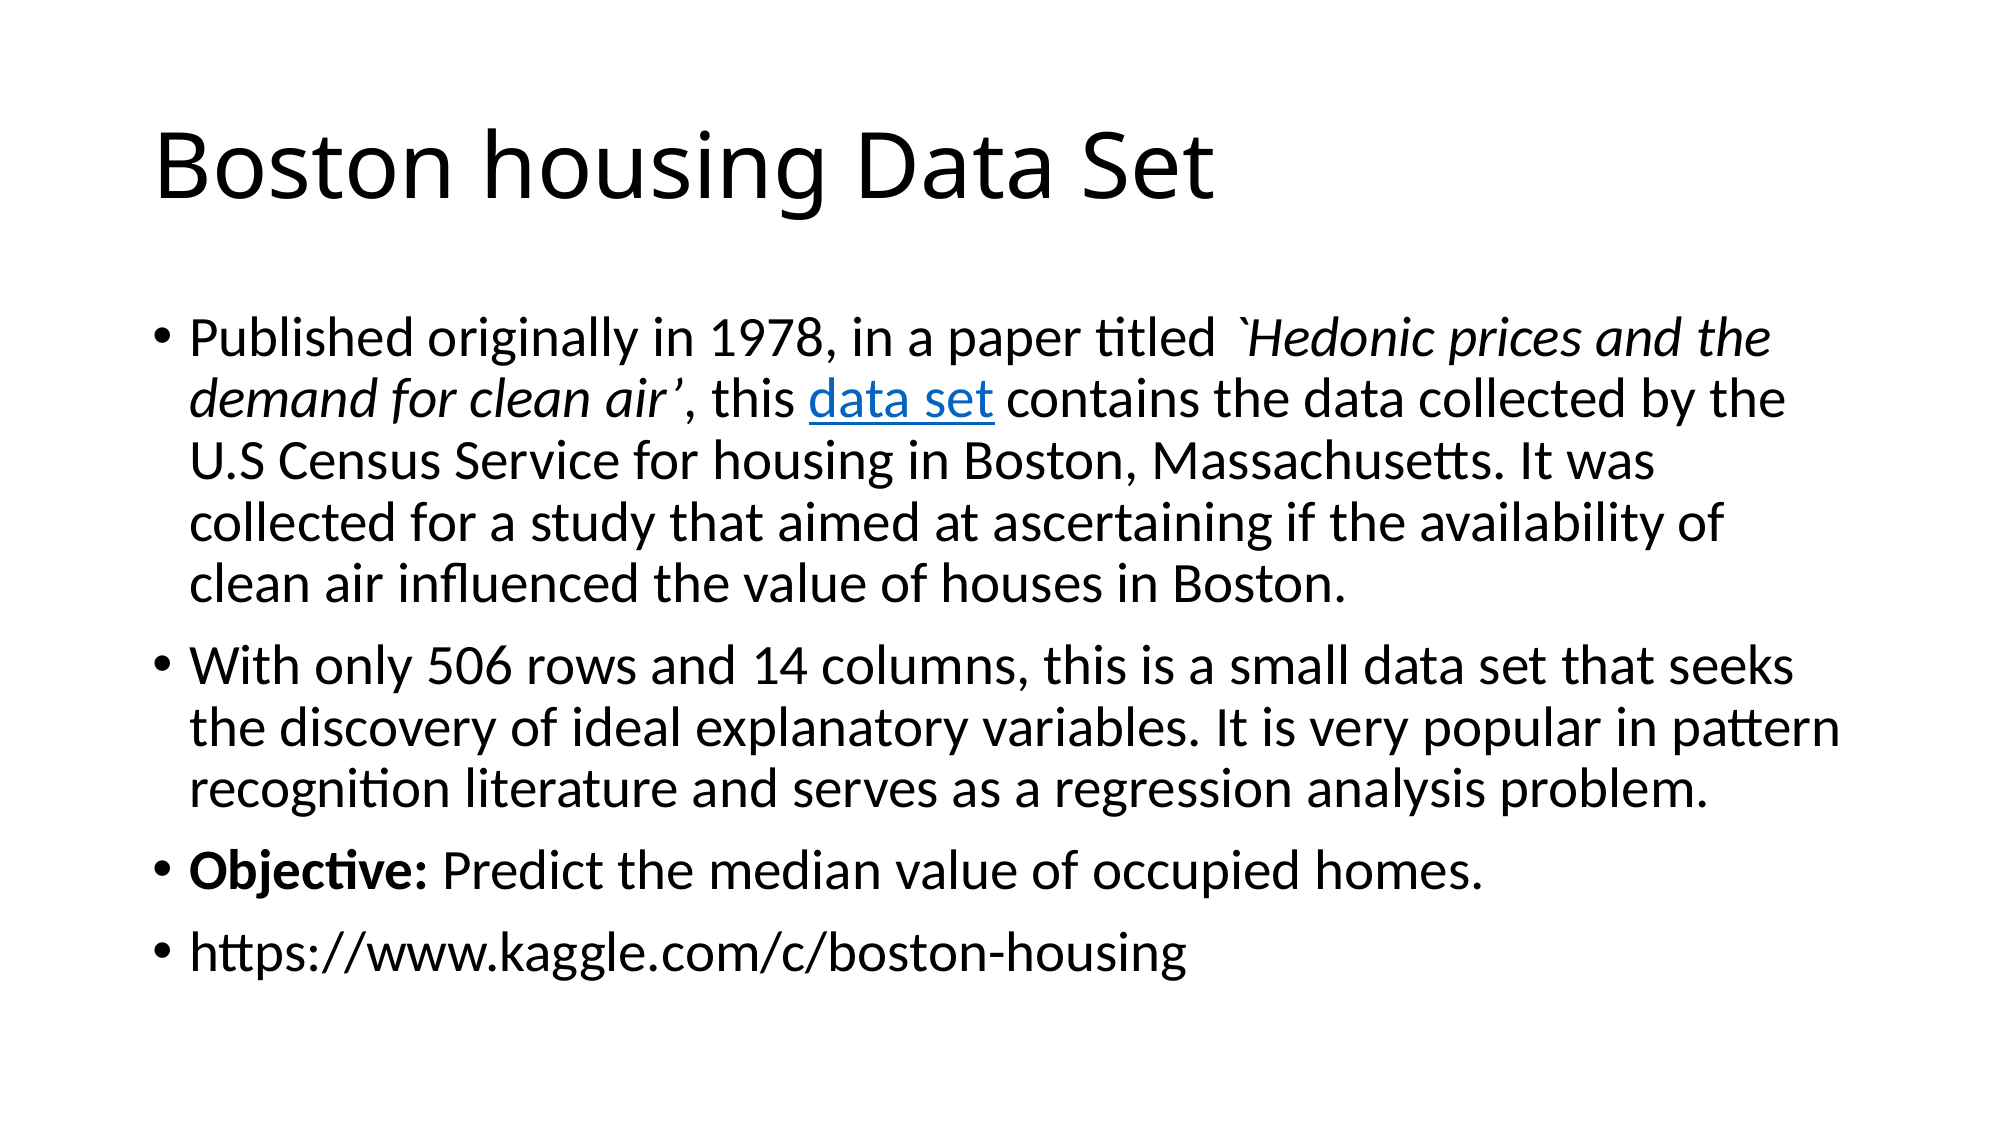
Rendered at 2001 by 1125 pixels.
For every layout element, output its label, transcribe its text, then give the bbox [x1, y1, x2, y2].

list Published originally in 1978, in a paper titled `Hedonic prices and the demand for clean air’, this data set contains the data collected by the U.S Census Service for housing in Boston, Massachusetts. It was collected for a study that aimed at ascertaining if the availability of clean air influenced the value of houses in Boston. With only 506 rows and 14 columns, this is a small data set that seeks the discovery of ideal explanatory variables. It is very popular in pattern recognition literature and serves as a regression analysis problem. Objective: Predict the median value of occupied homes. https://www.kaggle.com/c/boston-housing [137, 299, 1863, 1014]
title Boston housing Data Set [137, 59, 1863, 278]
